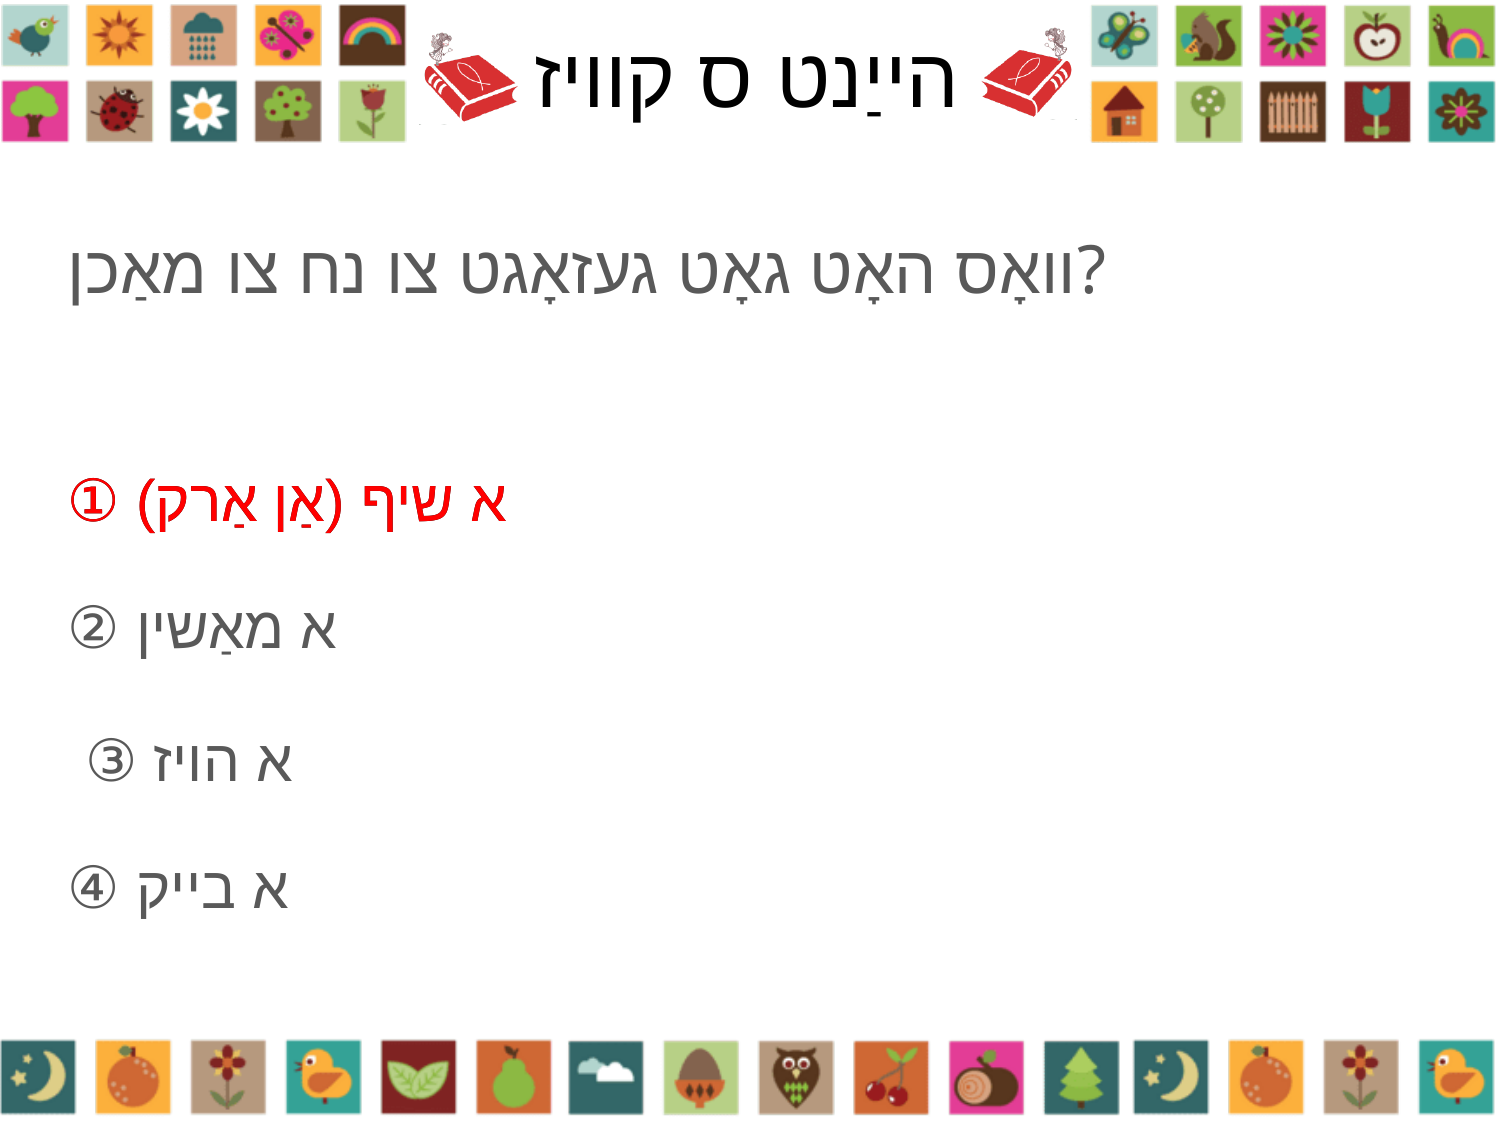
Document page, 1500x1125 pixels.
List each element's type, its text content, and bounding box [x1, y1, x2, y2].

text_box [0, 1028, 1500, 1118]
picture [0, 3, 550, 150]
text_box ③ א הויז [70, 716, 1500, 801]
text_box ② א מאַשין [53, 582, 1436, 668]
text_box וואָס האָט גאָט געזאָגט צו נח צו מאַכן? [53, 219, 1436, 315]
text_box ① א שיף (אַן אַרק) [53, 456, 1483, 541]
picture [950, 3, 1500, 150]
text_box הייַנט ס קוויז [547, 16, 1078, 131]
text_box ④ א בייק [53, 842, 1483, 928]
